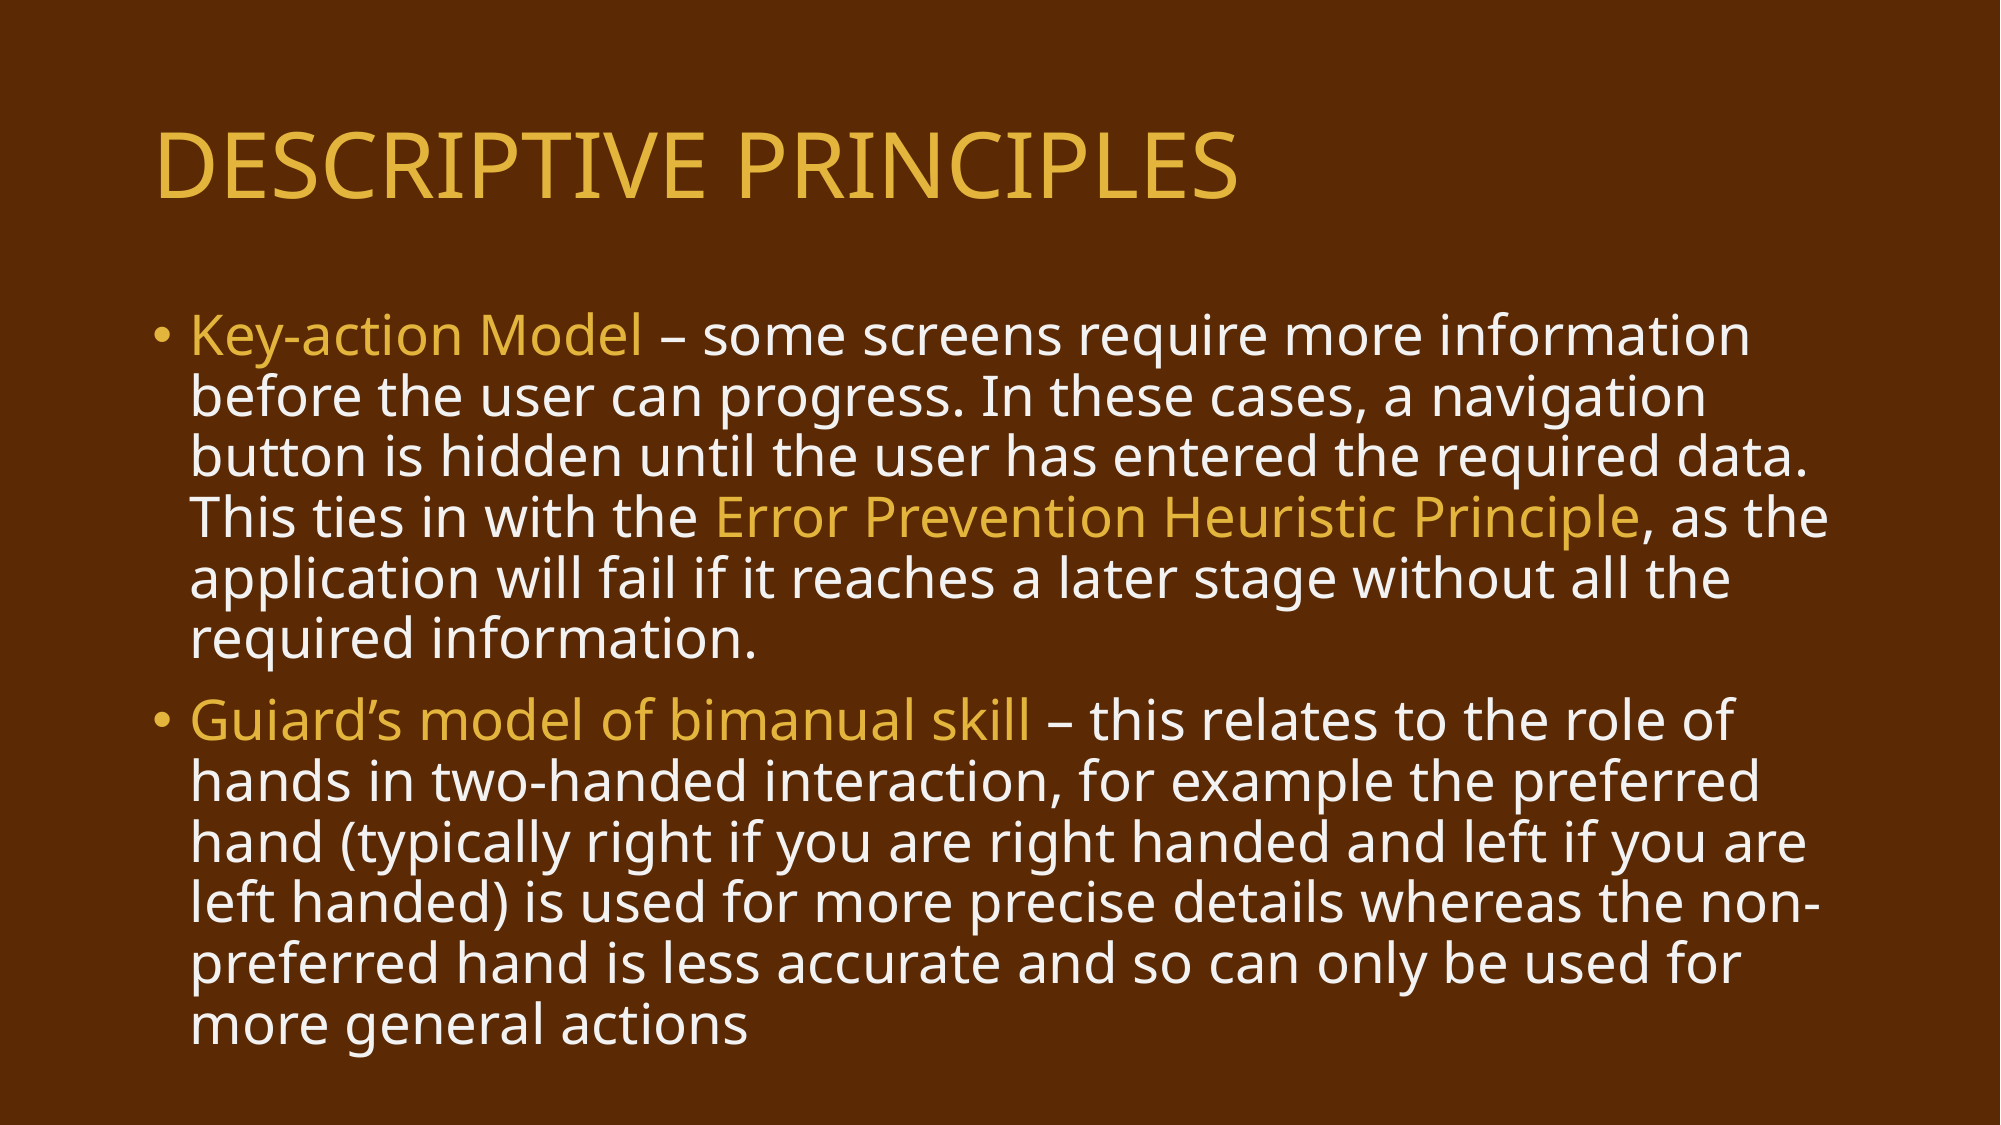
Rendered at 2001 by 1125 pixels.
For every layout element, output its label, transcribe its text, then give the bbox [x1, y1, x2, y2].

title DESCRIPTIVE PRINCIPLES [137, 59, 1863, 278]
list Key-action Model – some screens require more information before the user can progress. In these cases, a navigation button is hidden until the user has entered the required data. This ties in with the Error Prevention Heuristic Principle, as the application will fail if it reaches a later stage without all the required information. Guiard’s model of bimanual skill – this relates to the role of hands in two-handed interaction, for example the preferred hand (typically right if you are right handed and left if you are left handed) is used for more precise details whereas the non-preferred hand is less accurate and so can only be used for more general actions [137, 299, 1863, 1014]
